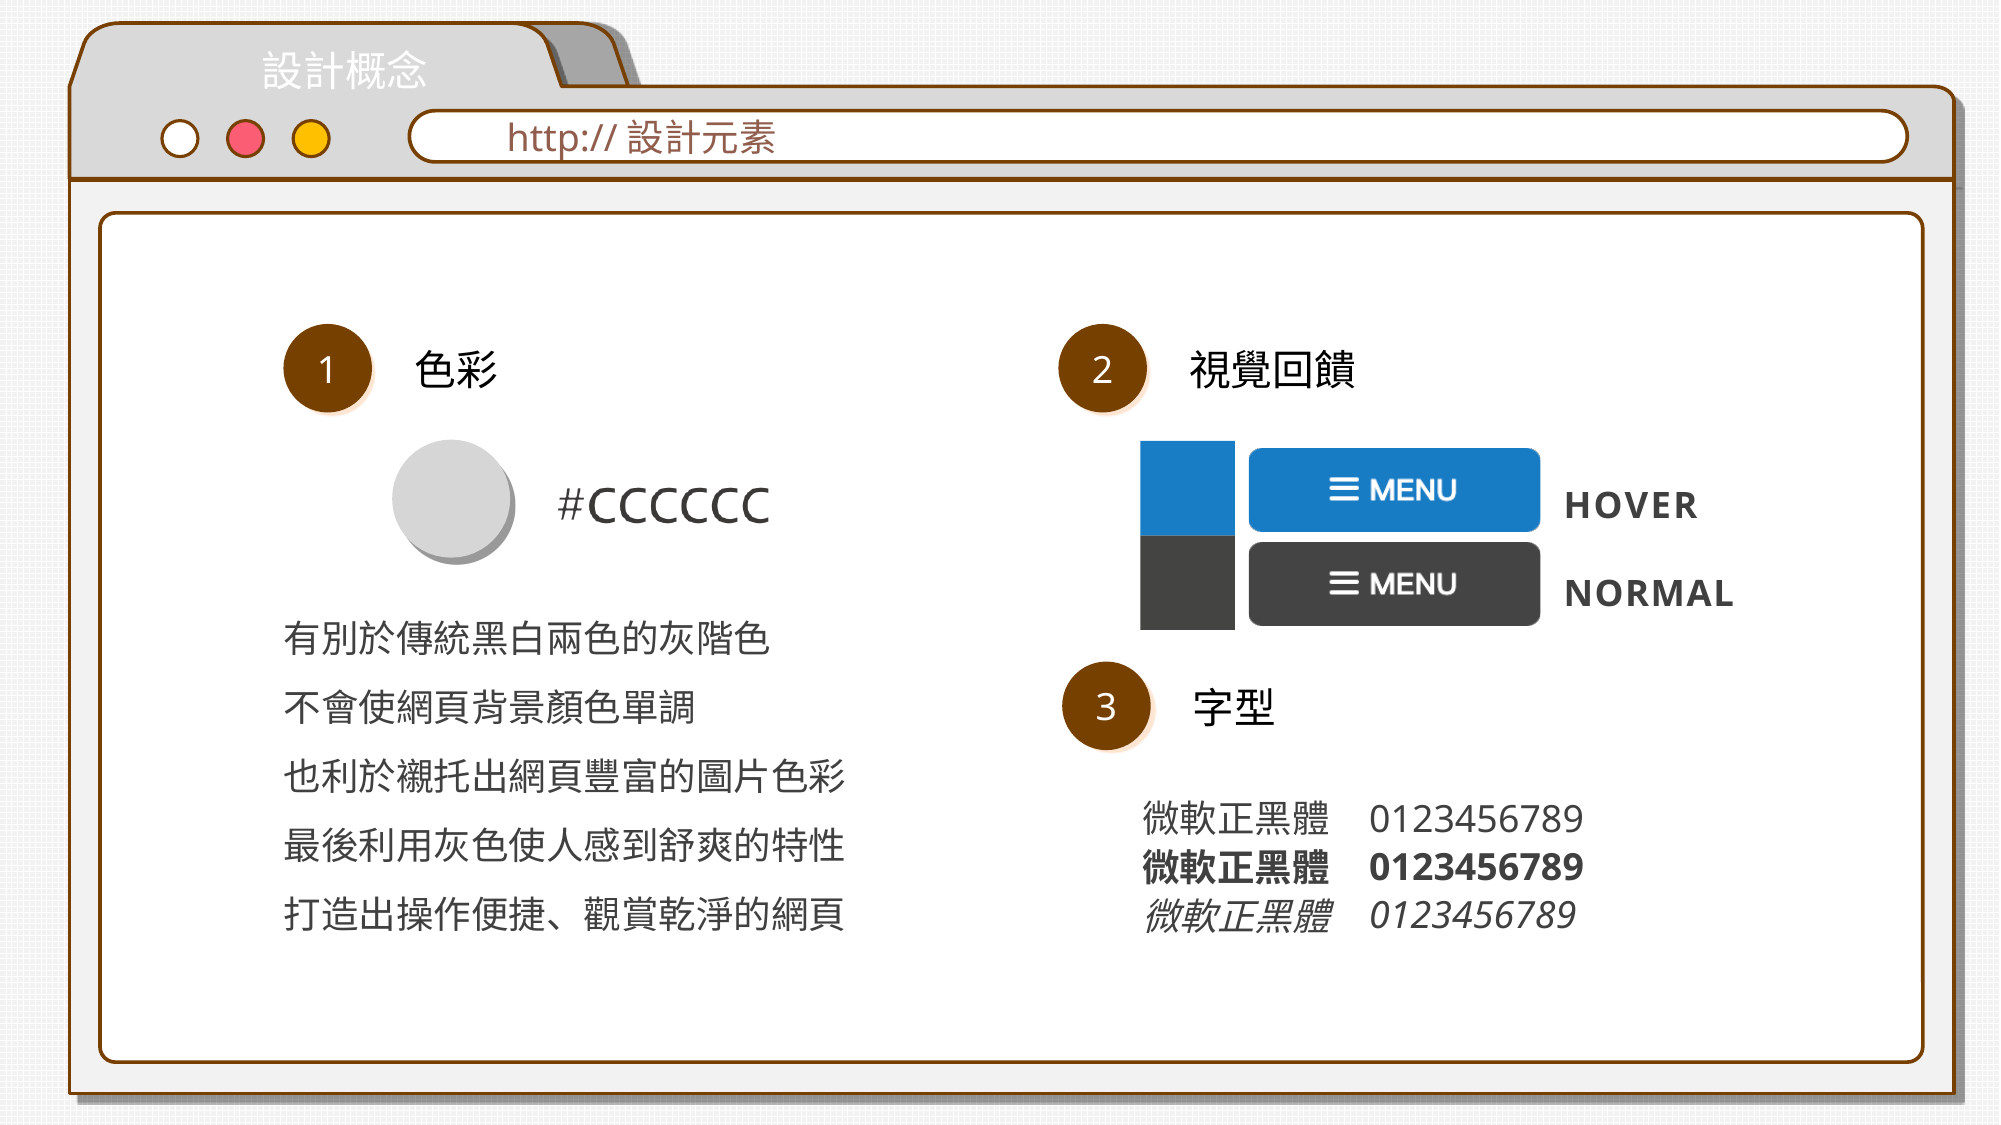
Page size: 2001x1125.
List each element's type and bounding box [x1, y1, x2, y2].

text_box [1061, 657, 1609, 939]
text_box [1058, 319, 1742, 631]
text_box [69, 22, 1955, 1094]
text_box [281, 319, 930, 1015]
